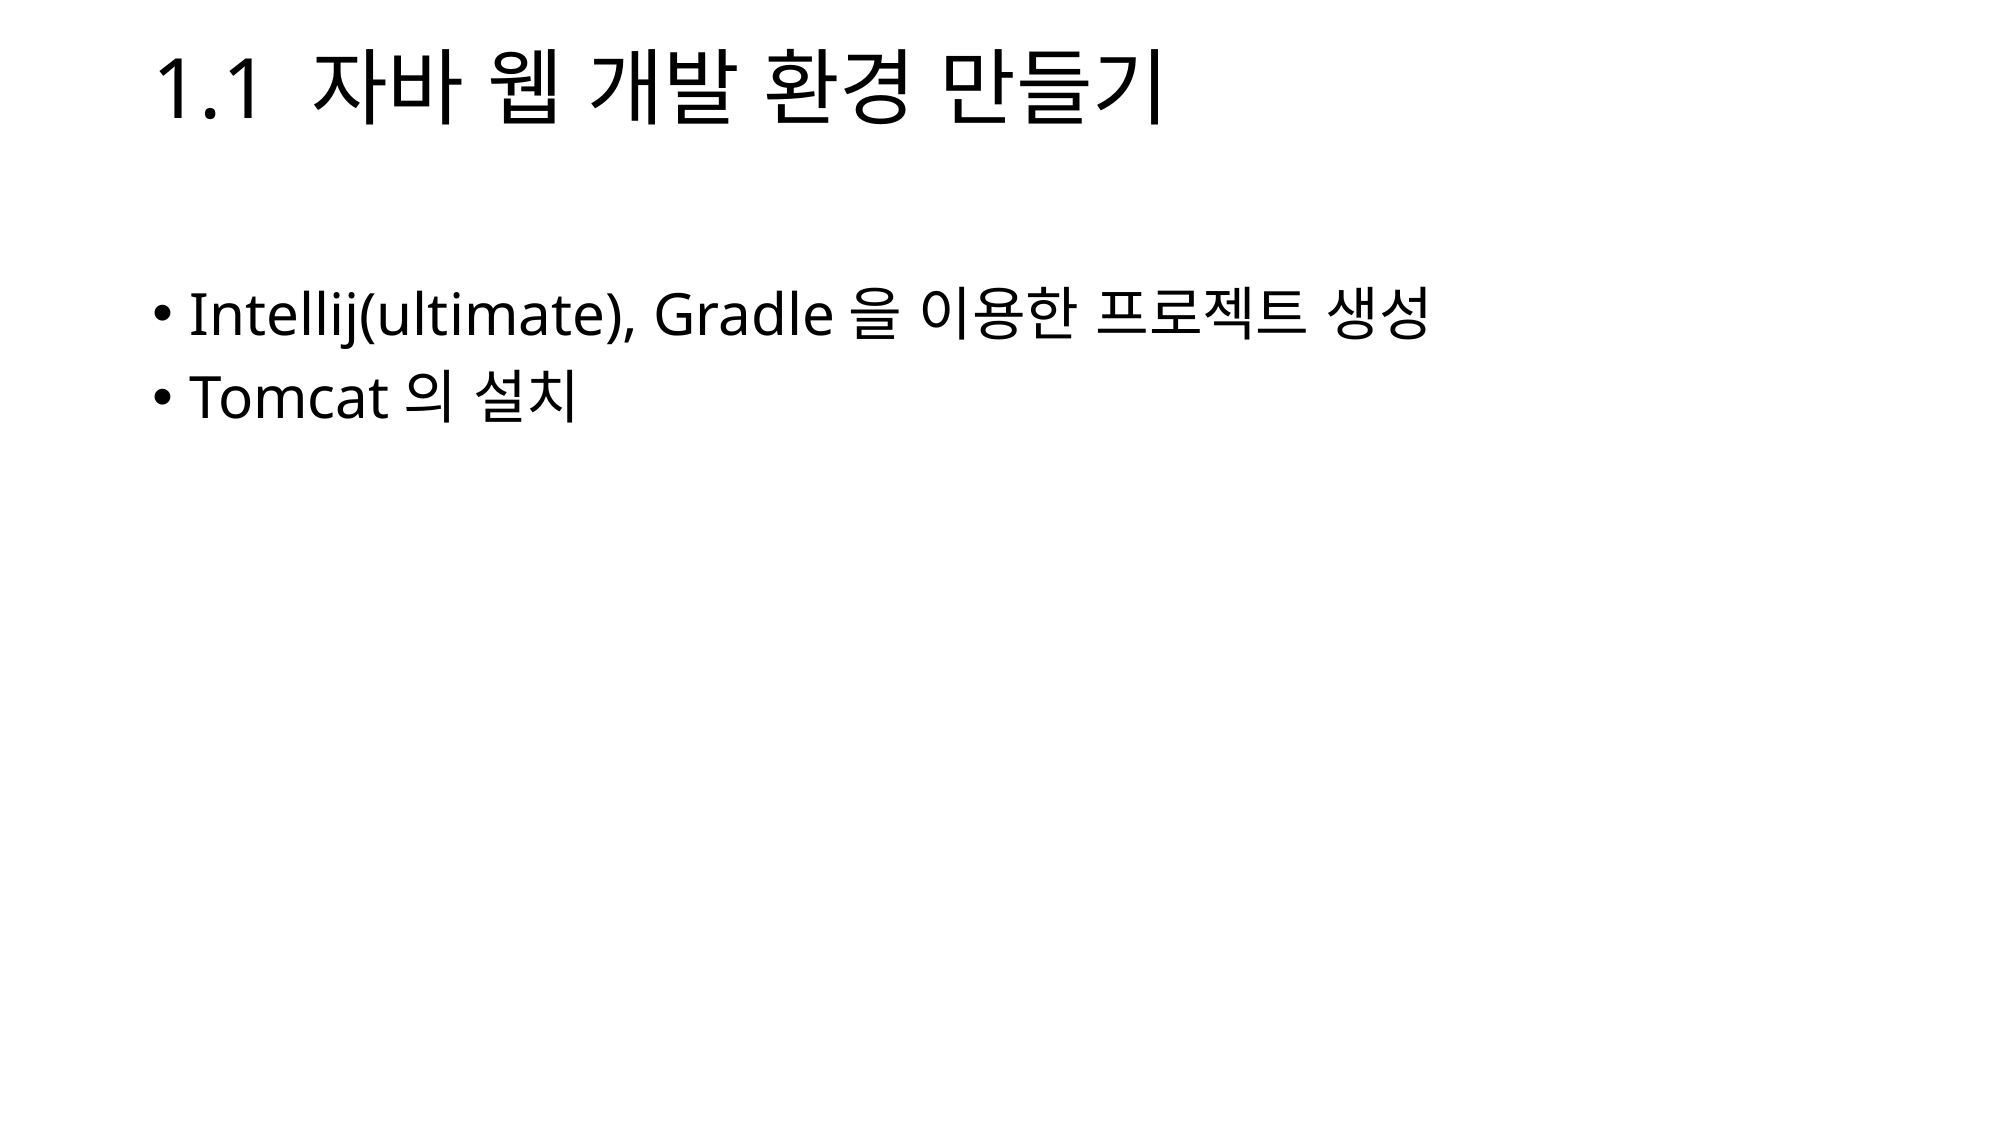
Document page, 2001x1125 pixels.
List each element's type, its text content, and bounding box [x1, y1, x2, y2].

title 1.1 자바 웹 개발 환경 만들기 [137, 22, 1863, 160]
list Intellij(ultimate), Gradle을 이용한 프로젝트 생성 Tomcat의 설치 [137, 277, 1863, 1014]
